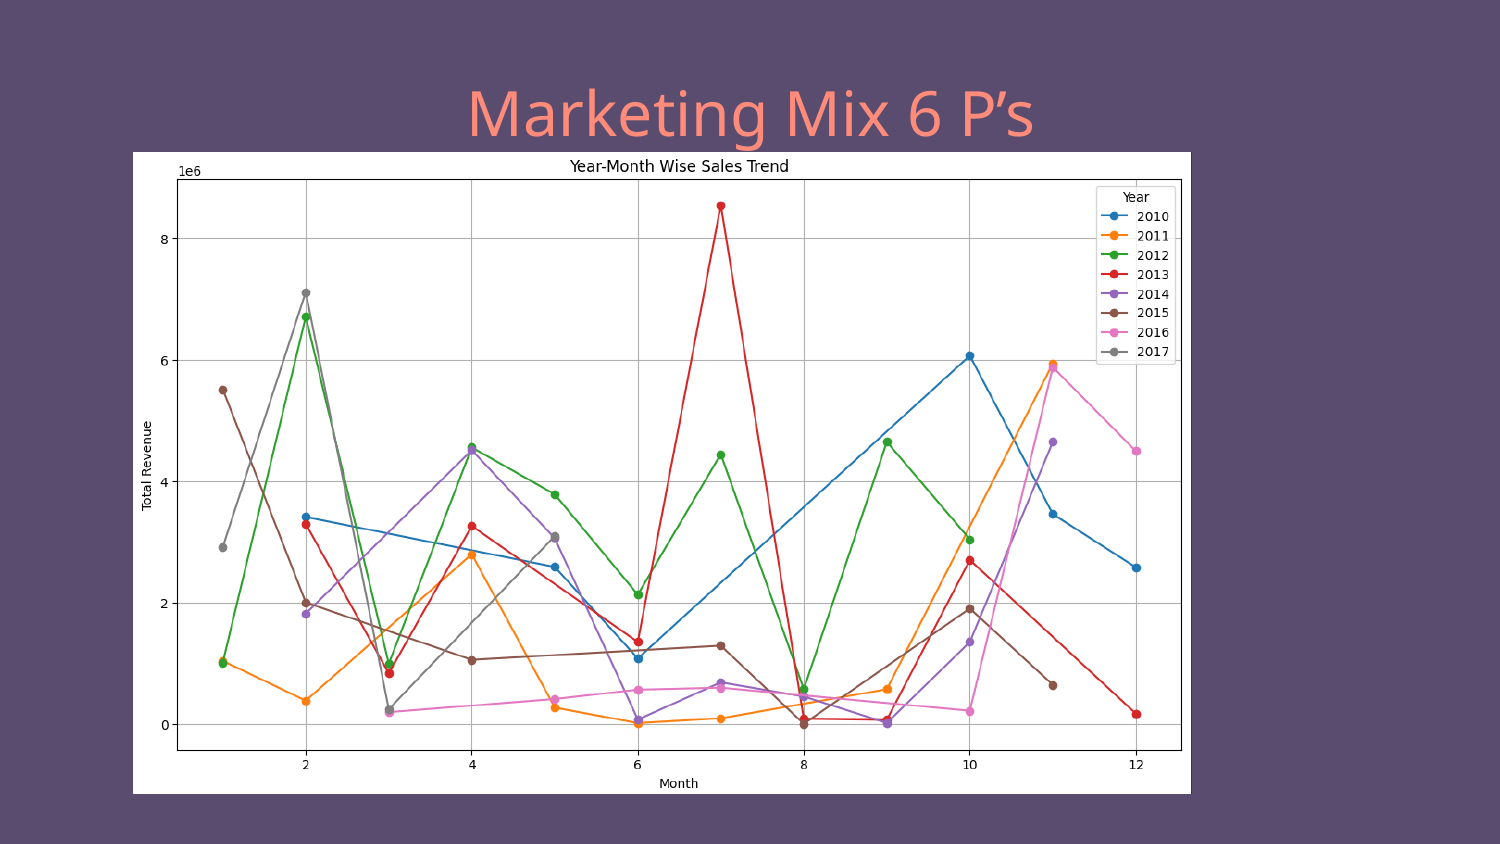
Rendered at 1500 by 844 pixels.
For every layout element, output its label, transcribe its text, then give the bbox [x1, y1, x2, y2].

picture [133, 152, 1192, 794]
title Marketing Mix 6 P’s [116, 58, 1387, 153]
